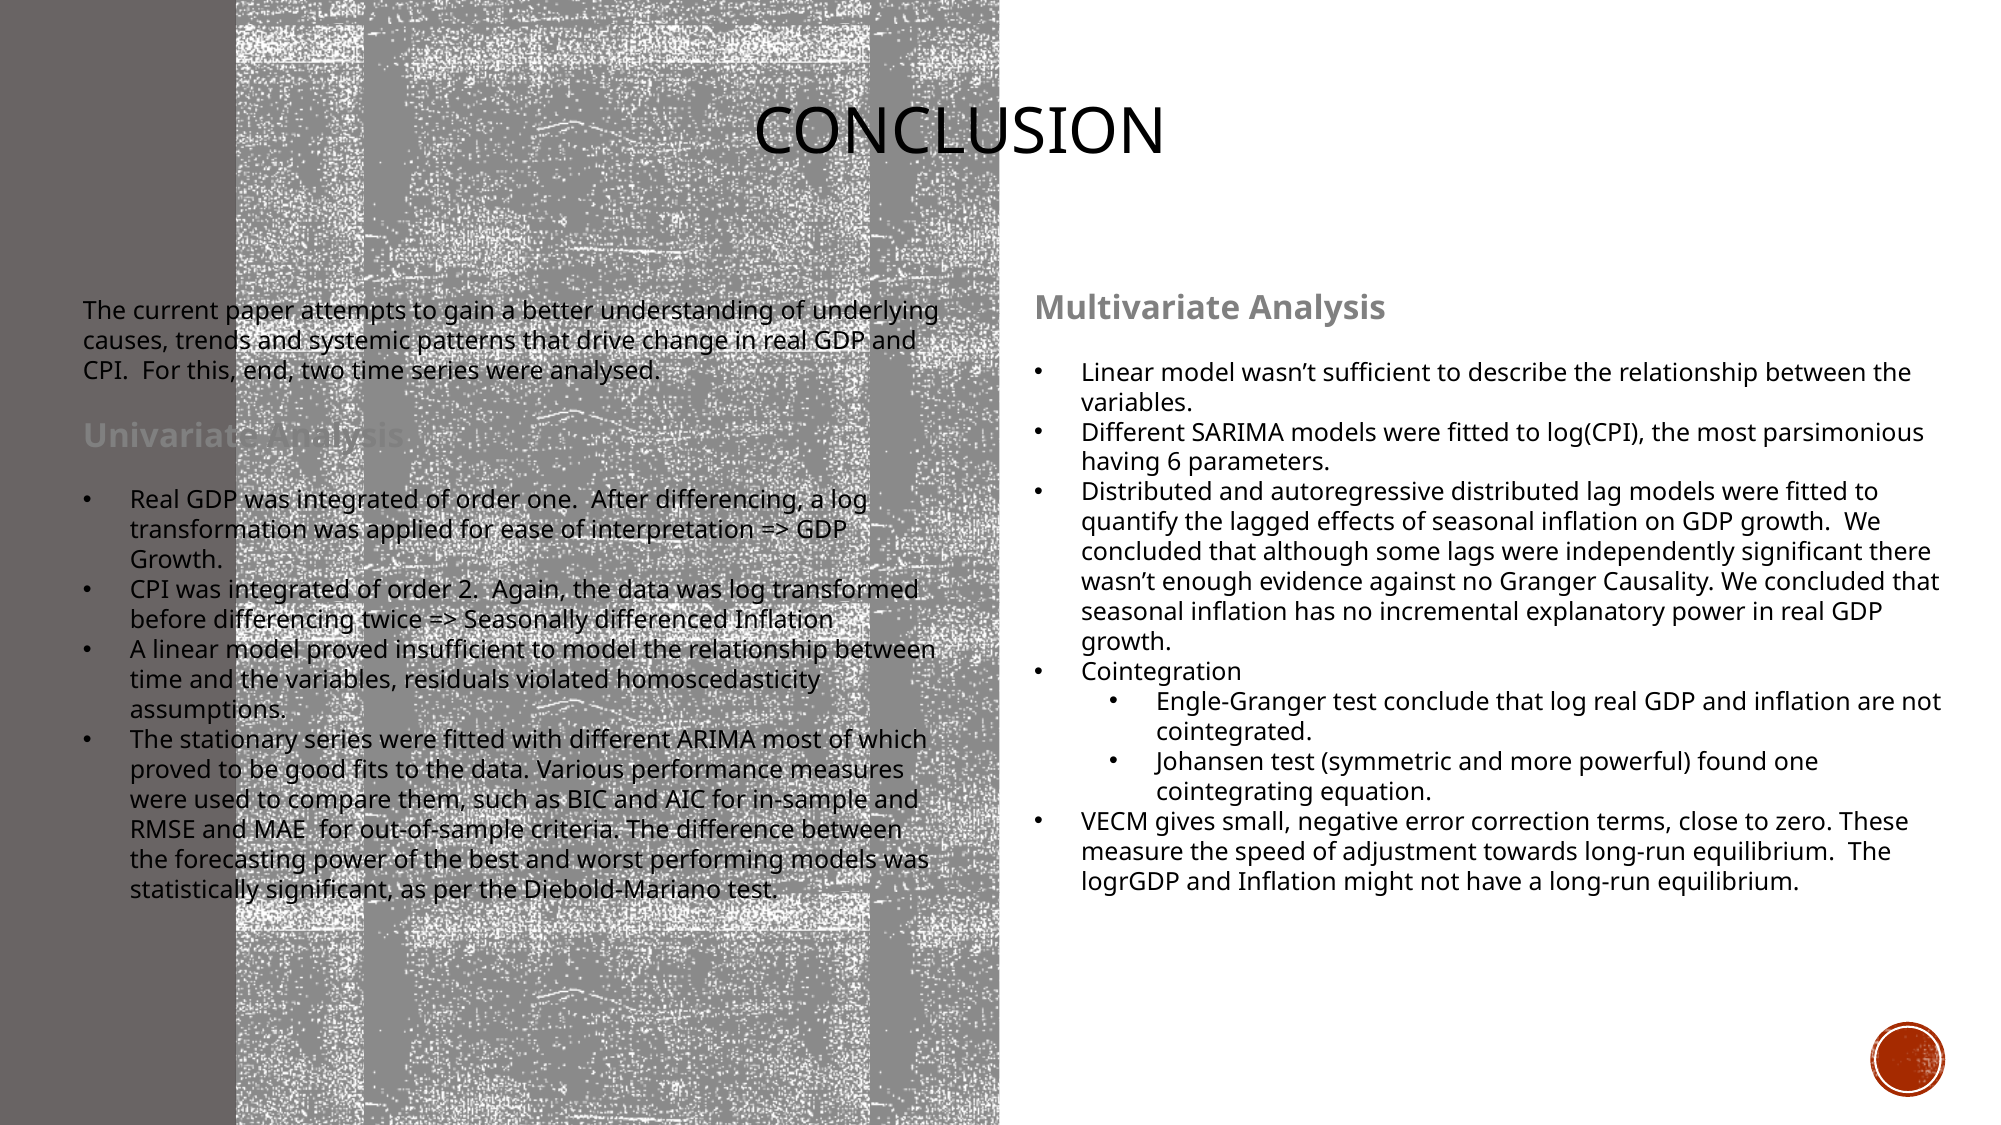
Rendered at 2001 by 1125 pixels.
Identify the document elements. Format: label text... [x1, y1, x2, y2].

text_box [1872, 1024, 1944, 1096]
text_box [0, 0, 235, 1125]
title ConCLUSION [738, 65, 1188, 201]
text_box [1000, 0, 2000, 1125]
text_box Multivariate Analysis Linear model wasn’t sufficient to describe the relationship between the variables. Different SARIMA models were fitted to log(CPI), the most parsimonious having 6 parameters. Distributed and autoregressive distributed lag models were fitted to quantify the lagged effects of seasonal inflation on GDP growth. We concluded that although some lags were independently significant there wasn’t enough evidence against no Granger Causality. We concluded that seasonal inflation has no incremental explanatory power in real GDP growth. Cointegration Engle-Granger test conclude that log real GDP and inflation are not cointegrated. Johansen test (symmetric and more powerful) found one cointegrating equation. VECM gives small, negative error correction terms, close to zero. These measure the speed of adjustment towards long-run equilibrium. The logrGDP and Inflation might not have a long-run equilibrium. [1019, 278, 1980, 1125]
text_box [235, 0, 1000, 1125]
text_box The current paper attempts to gain a better understanding of underlying causes, trends and systemic patterns that drive change in real GDP and CPI. For this, end, two time series were analysed. Univariate Analysis Real GDP was integrated of order one. After differencing, a log transformation was applied for ease of interpretation => GDP Growth. CPI was integrated of order 2. Again, the data was log transformed before differencing twice => Seasonally differenced Inflation A linear model proved insufficient to model the relationship between time and the variables, residuals violated homoscedasticity assumptions. The stationary series were fitted with different ARIMA most of which proved to be good fits to the data. Various performance measures were used to compare them, such as BIC and AIC for in-sample and RMSE and MAE for out-of-sample criteria. The difference between the forecasting power of the best and worst performing models was statistically significant, as per the Diebold-Mariano test. [68, 286, 963, 1081]
